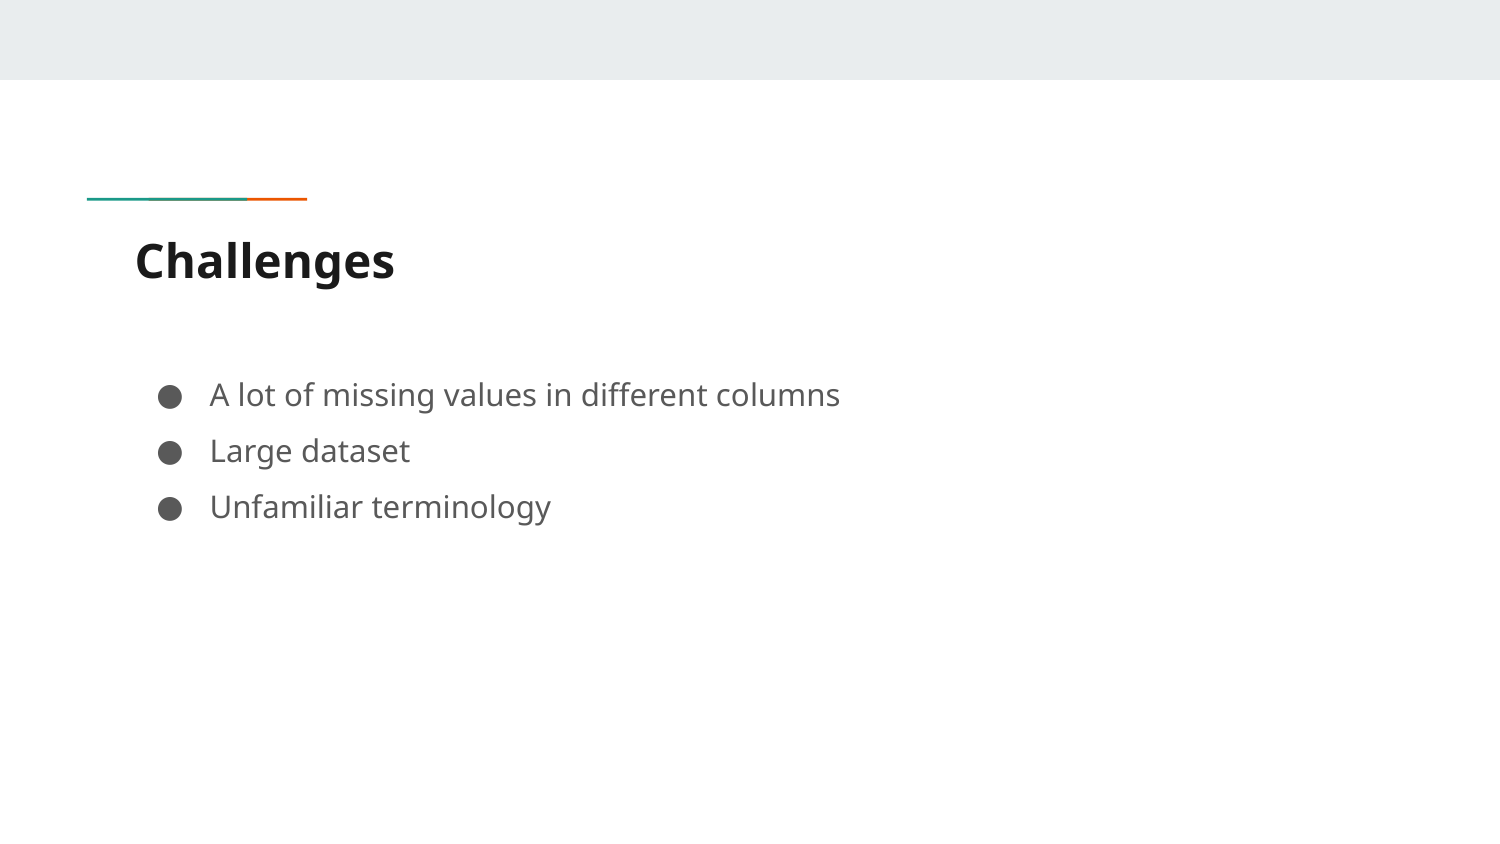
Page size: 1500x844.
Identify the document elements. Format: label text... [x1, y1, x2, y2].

list A lot of missing values in different columns Large dataset Unfamiliar terminology [119, 341, 1381, 712]
title Challenges [119, 216, 1381, 305]
